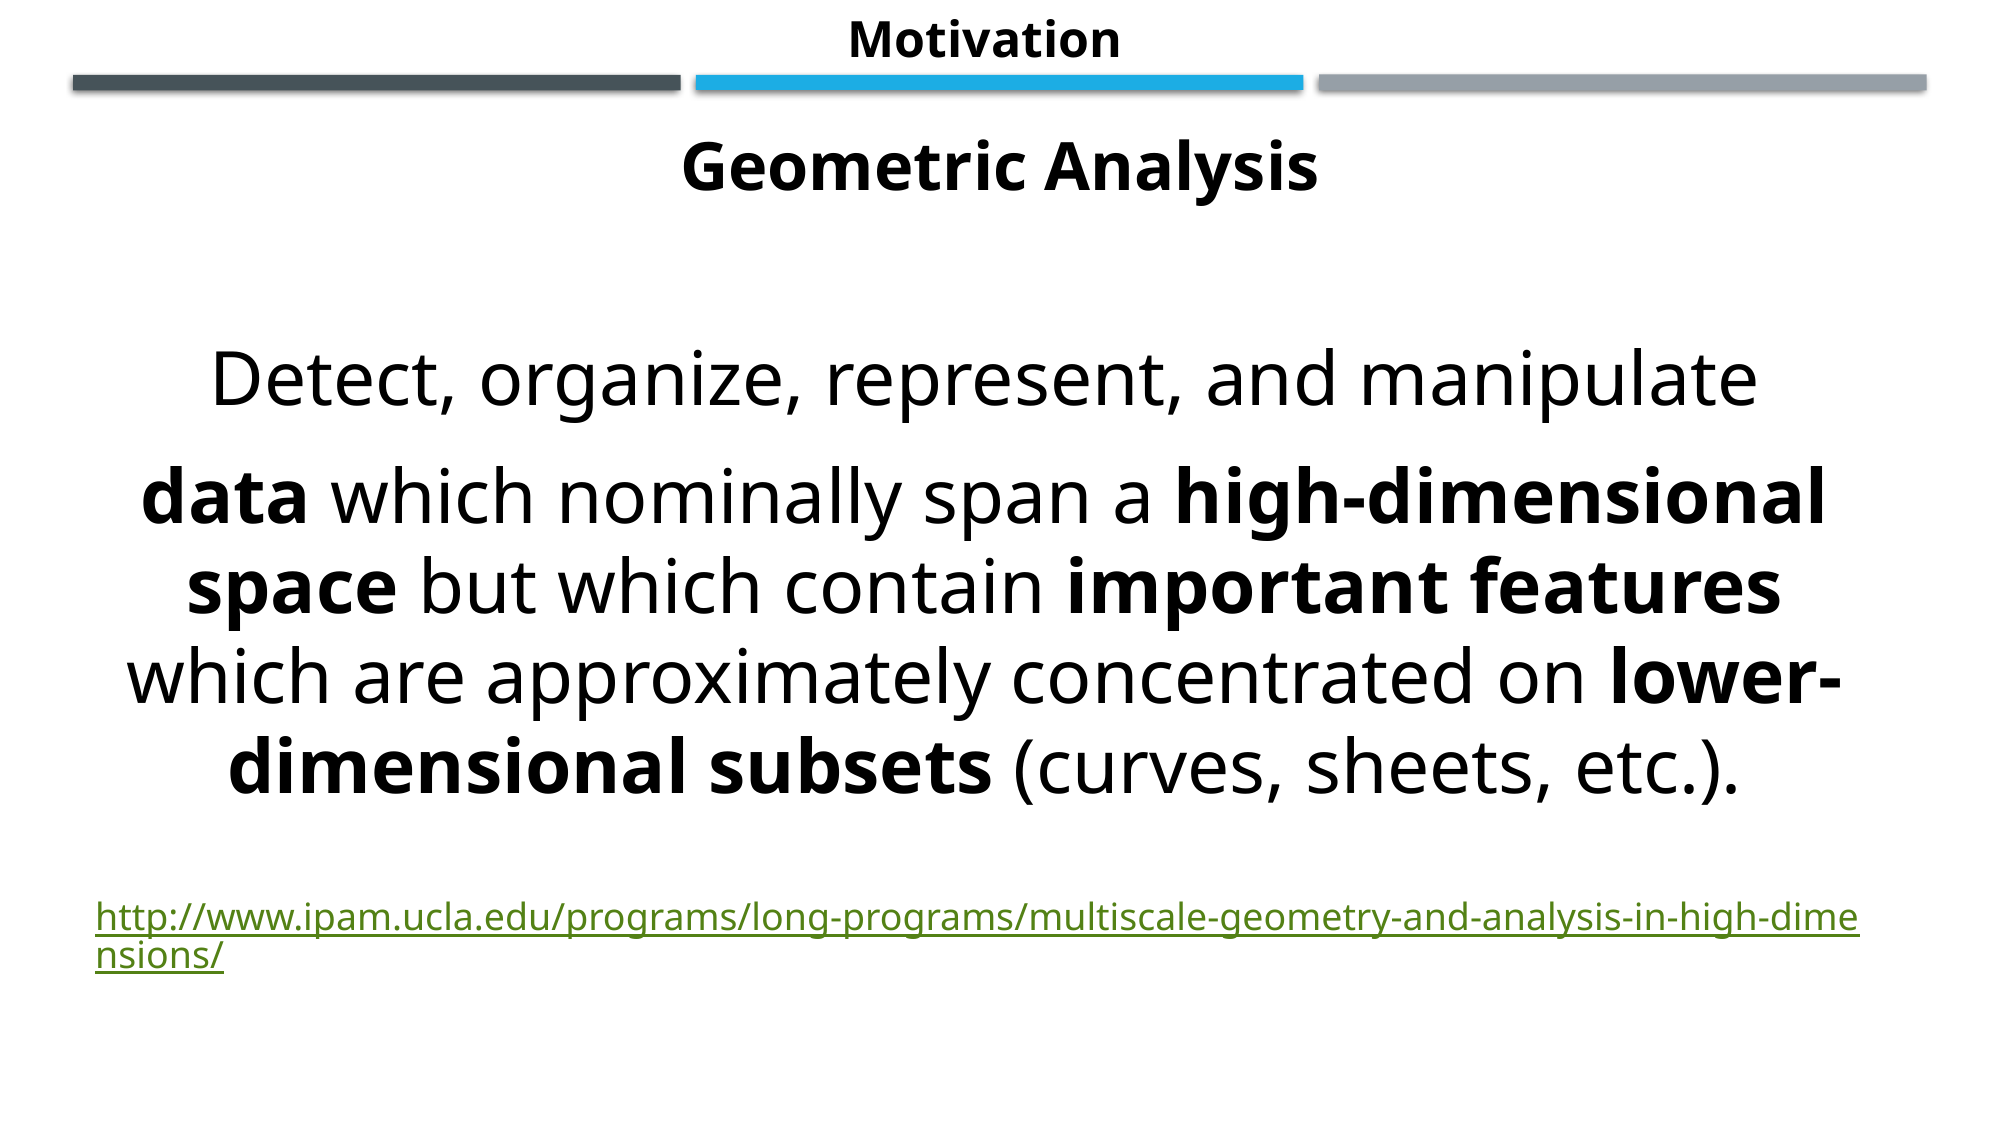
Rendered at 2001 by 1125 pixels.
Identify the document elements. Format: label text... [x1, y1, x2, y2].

text_box Detect, organize, represent, and manipulate data which nominally span a high-dimensional space but which contain important features which are approximately concentrated on lower-dimensional subsets (curves, sheets, etc.). http://www.ipam.ucla.edu/programs/long-programs/multiscale-geometry-and-analysis-in-high-dimensions/ [80, 323, 1890, 986]
text_box Geometric Analysis [95, 115, 1905, 199]
text_box Motivation [80, 0, 1890, 83]
